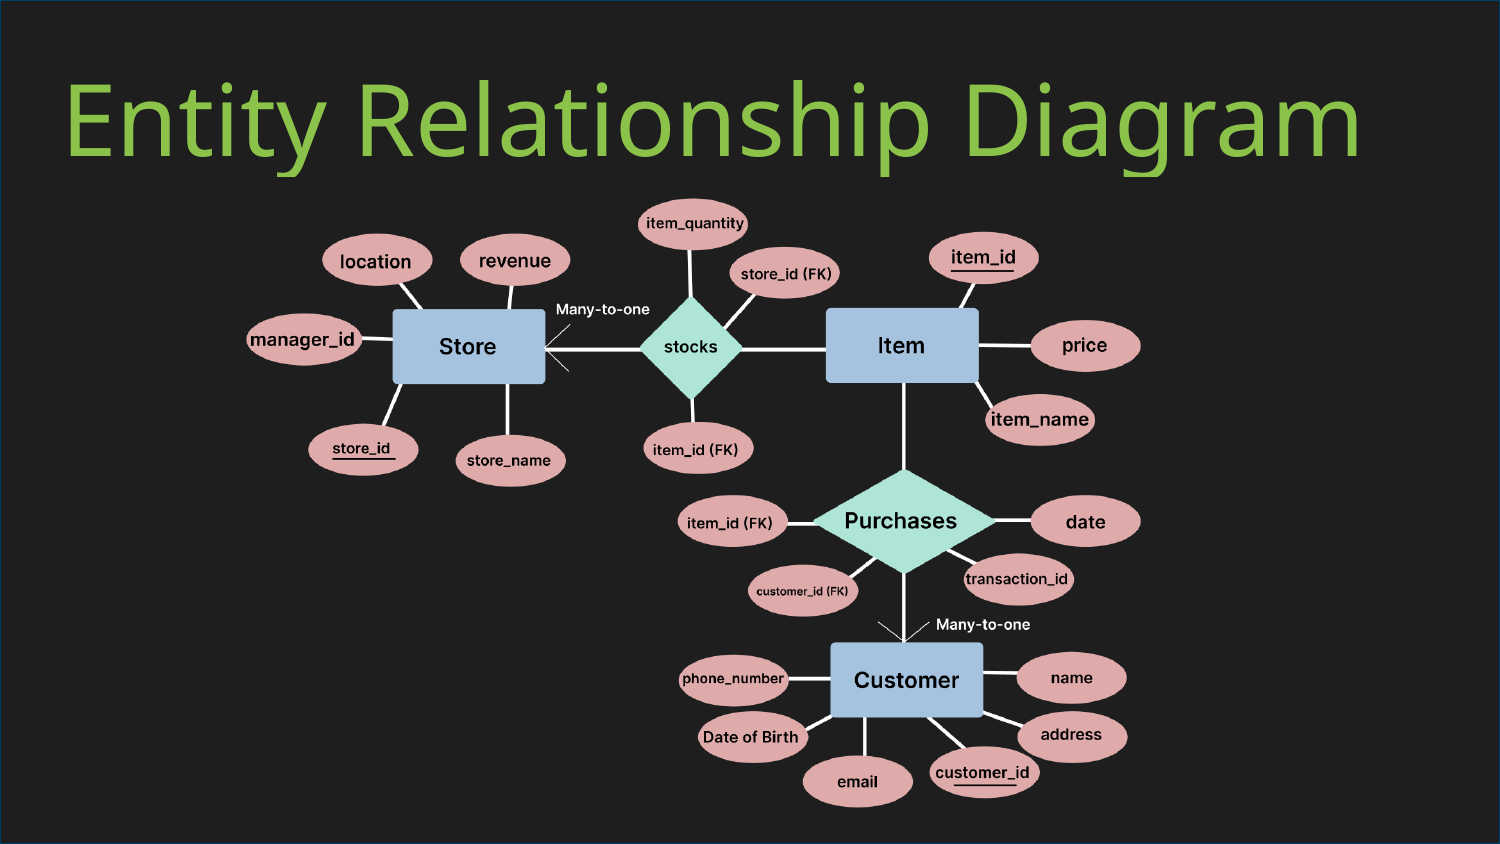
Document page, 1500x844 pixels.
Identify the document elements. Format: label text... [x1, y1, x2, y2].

title Entity Relationship Diagram [46, 34, 1461, 746]
picture [201, 177, 1306, 833]
text_box [0, 0, 1500, 844]
